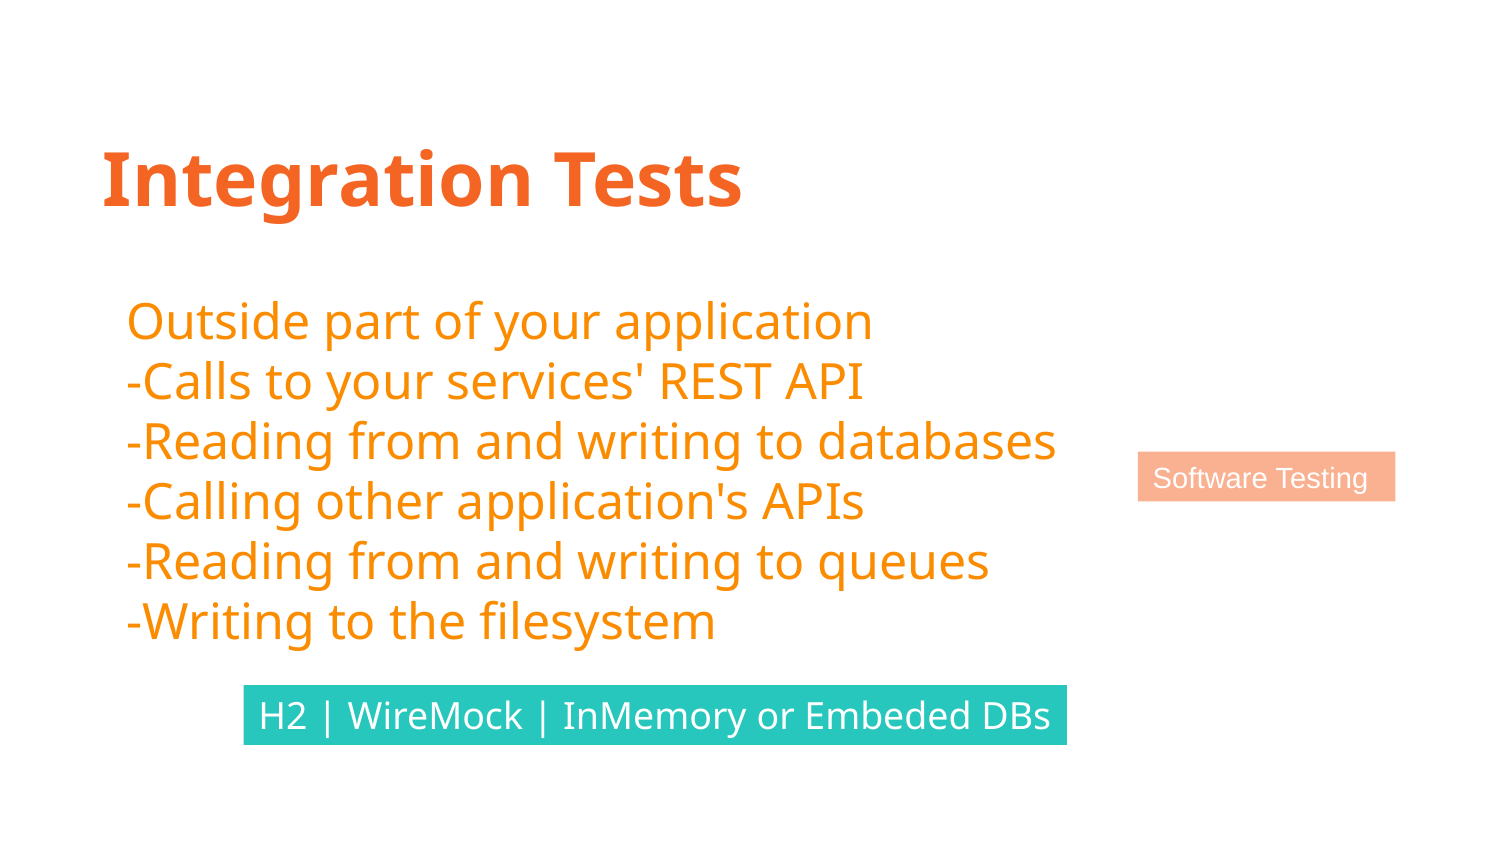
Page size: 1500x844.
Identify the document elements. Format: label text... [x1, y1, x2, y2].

text_box Software Testing [1137, 451, 1396, 502]
text_box H2 | WireMock | InMemory or Embeded DBs [243, 685, 1067, 745]
text_box Outside part of your application -Calls to your services' REST API -Reading from and writing to databases -Calling other application's APIs -Reading from and writing to queues -Writing to the filesystem [111, 282, 1147, 658]
title Integration Tests [87, 116, 1192, 243]
